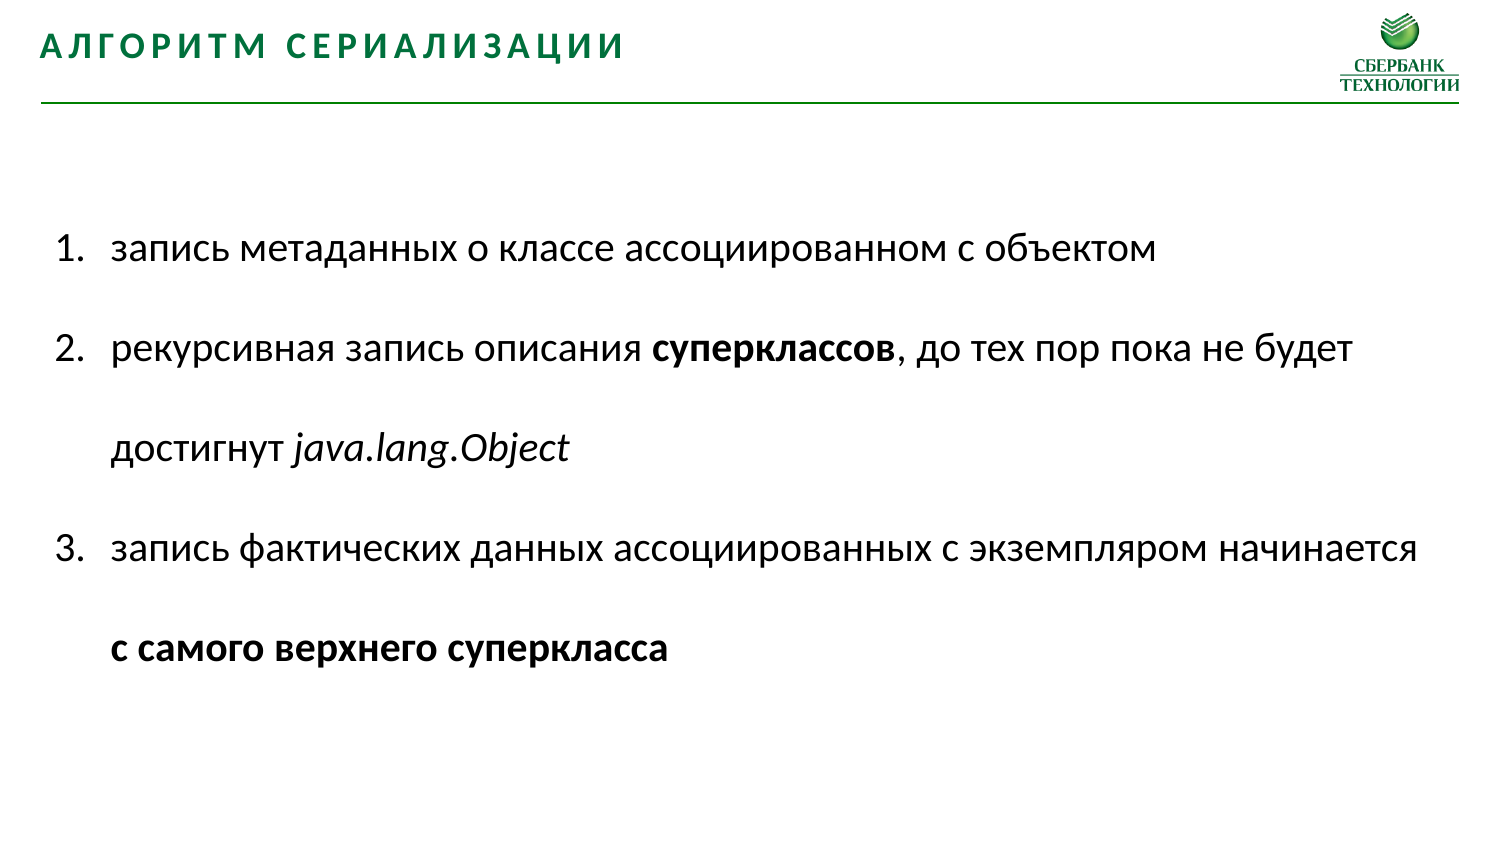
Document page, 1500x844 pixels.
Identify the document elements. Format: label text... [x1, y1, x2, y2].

list Алгоритм сериализации [39, 13, 1115, 67]
text_box запись метаданных о классе ассоциированном с объектом рекурсивная запись описания суперклассов, до тех пор пока не будет достигнут java.lang.Object запись фактических данных ассоциированных с экземпляром начинается с самого верхнего суперкласса [39, 161, 1447, 677]
picture [1340, 13, 1459, 91]
